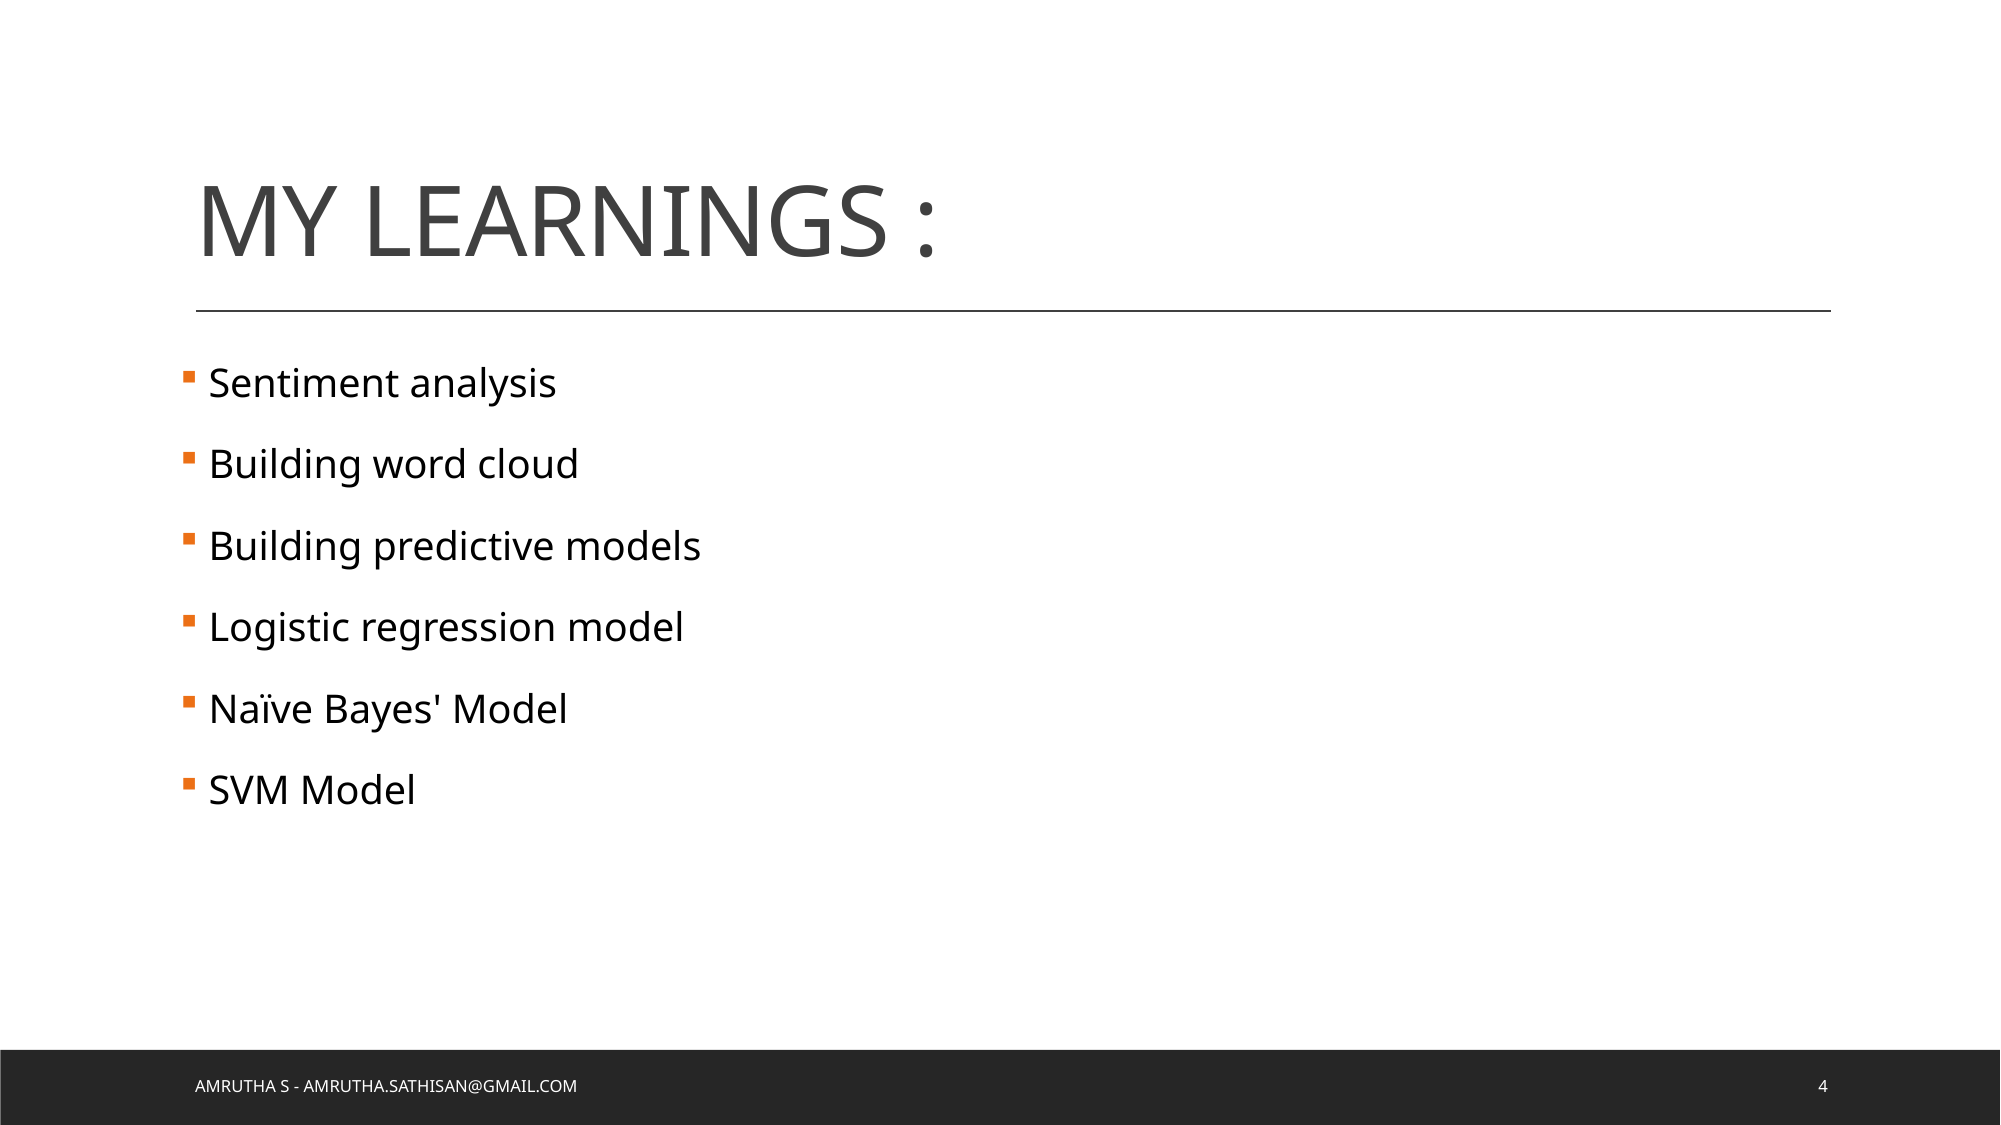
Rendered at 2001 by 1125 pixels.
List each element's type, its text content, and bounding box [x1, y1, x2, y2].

list Sentiment analysis Building word cloud Building predictive models Logistic regression model Naïve Bayes' Model SVM Model [180, 345, 1830, 963]
title MY LEARNINGS : [180, 47, 1830, 285]
footer Amrutha S - amrutha.sathisan@gmail.com [180, 1057, 1299, 1118]
slide_number 4 [1803, 1057, 1932, 1118]
